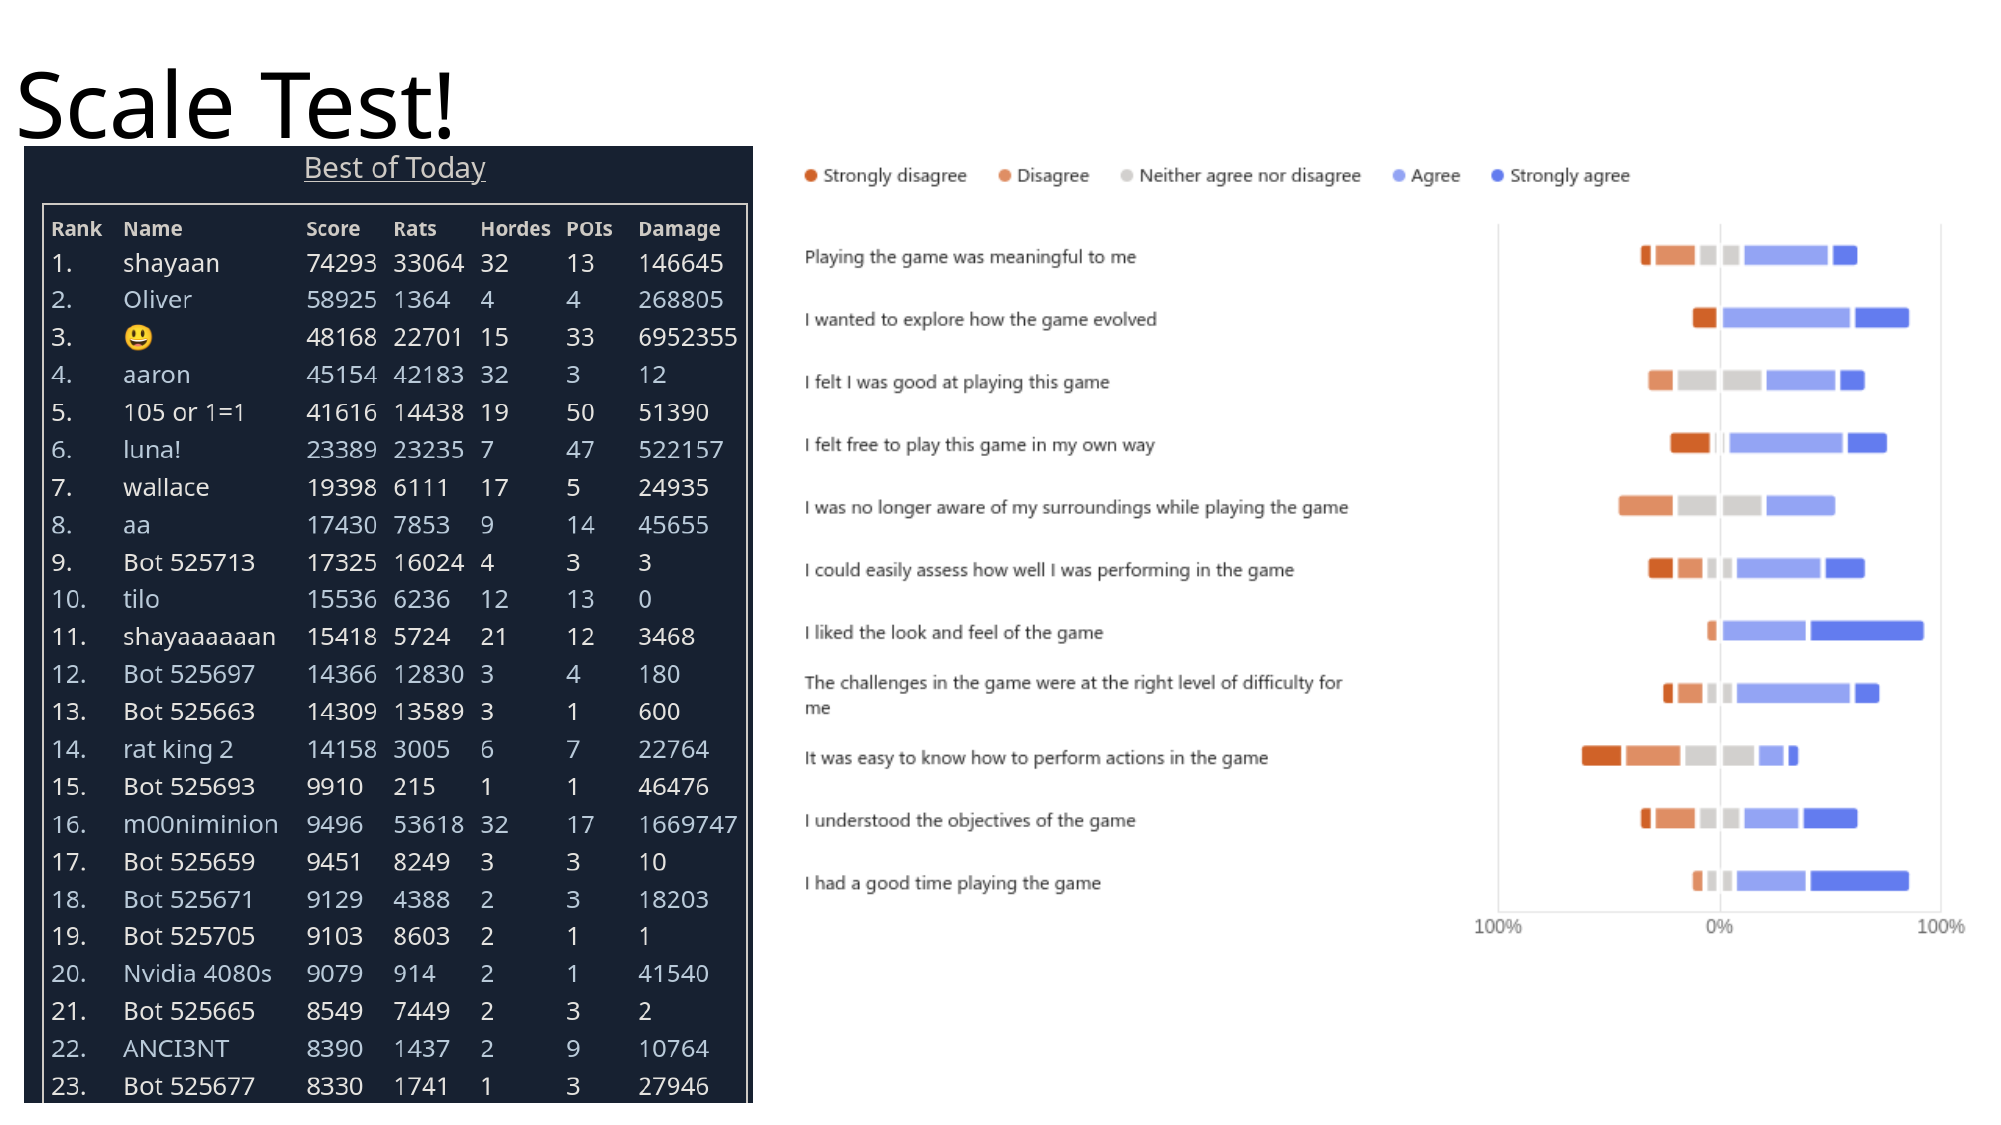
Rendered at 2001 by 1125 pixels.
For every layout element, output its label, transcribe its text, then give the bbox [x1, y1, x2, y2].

title Scale Test! [0, 0, 1726, 218]
picture [780, 146, 1990, 946]
picture [24, 145, 754, 1104]
